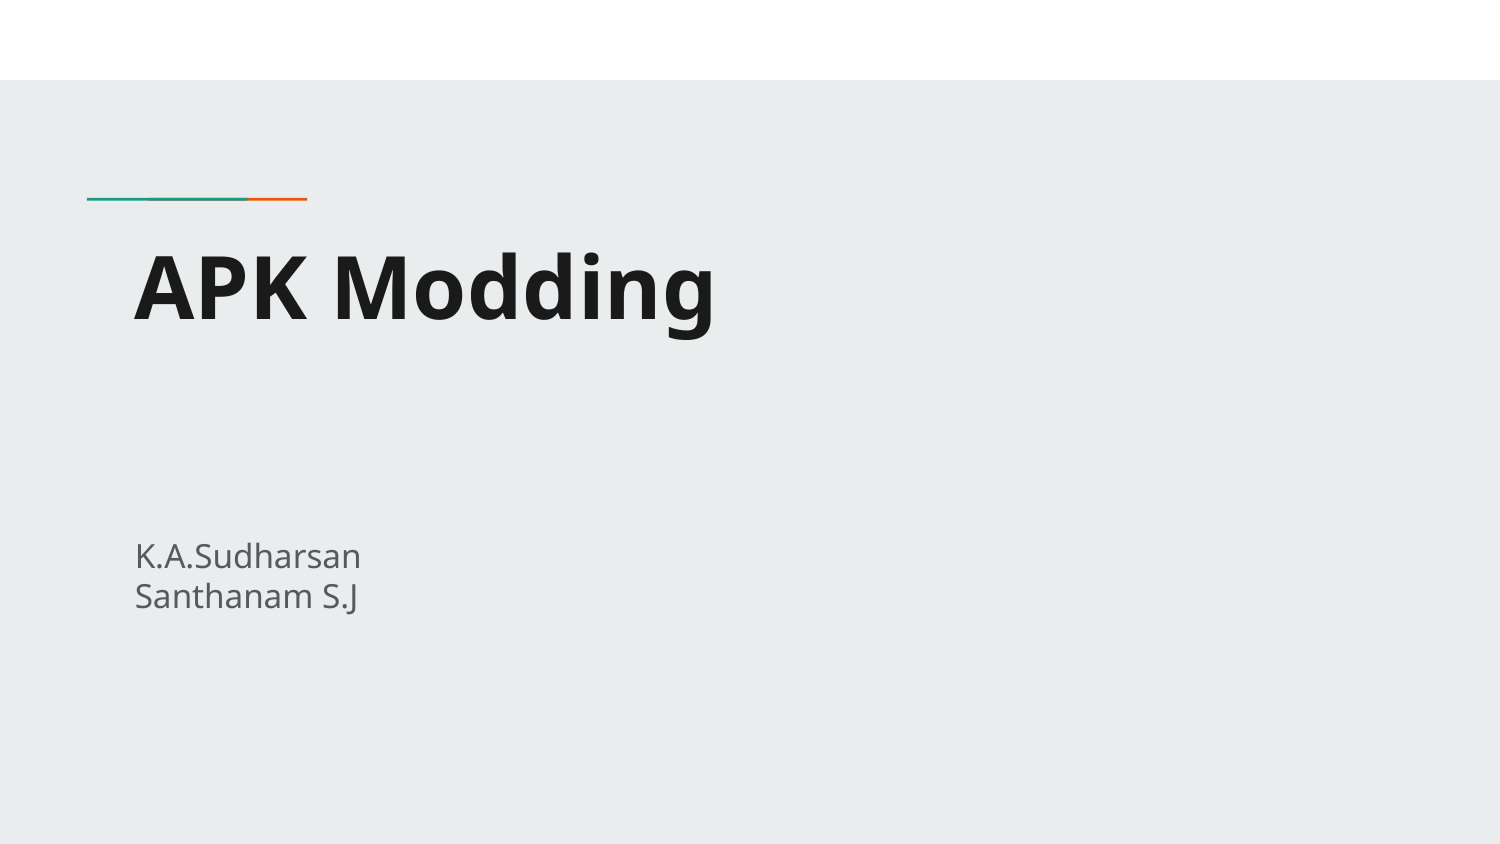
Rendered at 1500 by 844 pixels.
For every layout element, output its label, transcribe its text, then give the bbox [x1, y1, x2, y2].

title APK Modding [119, 216, 1381, 490]
subtitle K.A.Sudharsan Santhanam S.J [119, 520, 1381, 610]
